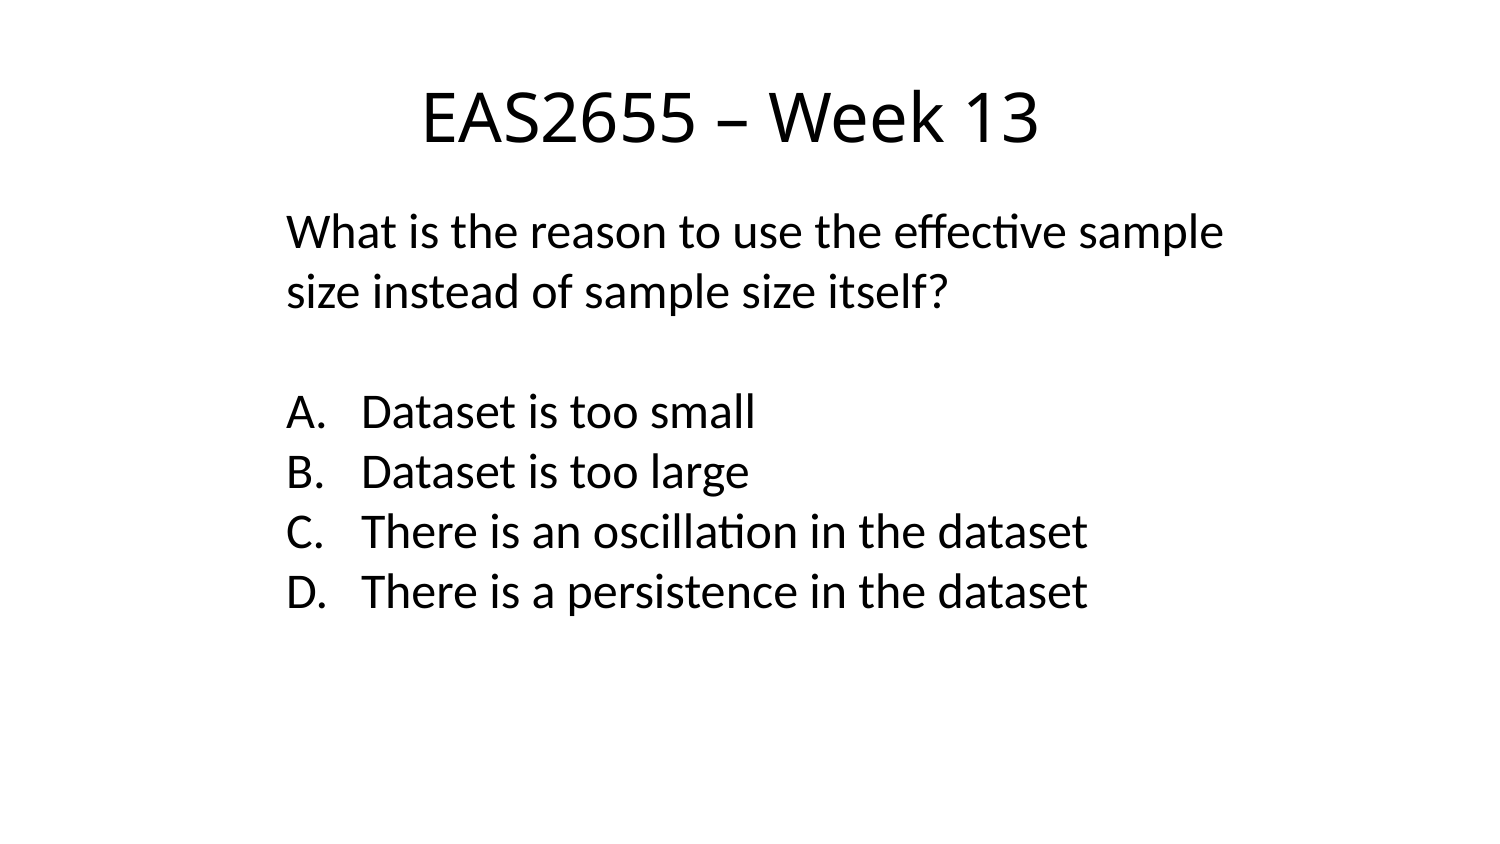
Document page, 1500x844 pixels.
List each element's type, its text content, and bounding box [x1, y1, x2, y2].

text_box What is the reason to use the effective sample size instead of sample size itself? Dataset is too small Dataset is too large There is an oscillation in the dataset There is a persistence in the dataset [271, 191, 1267, 627]
title EAS2655 – Week 13 [233, 39, 1229, 203]
